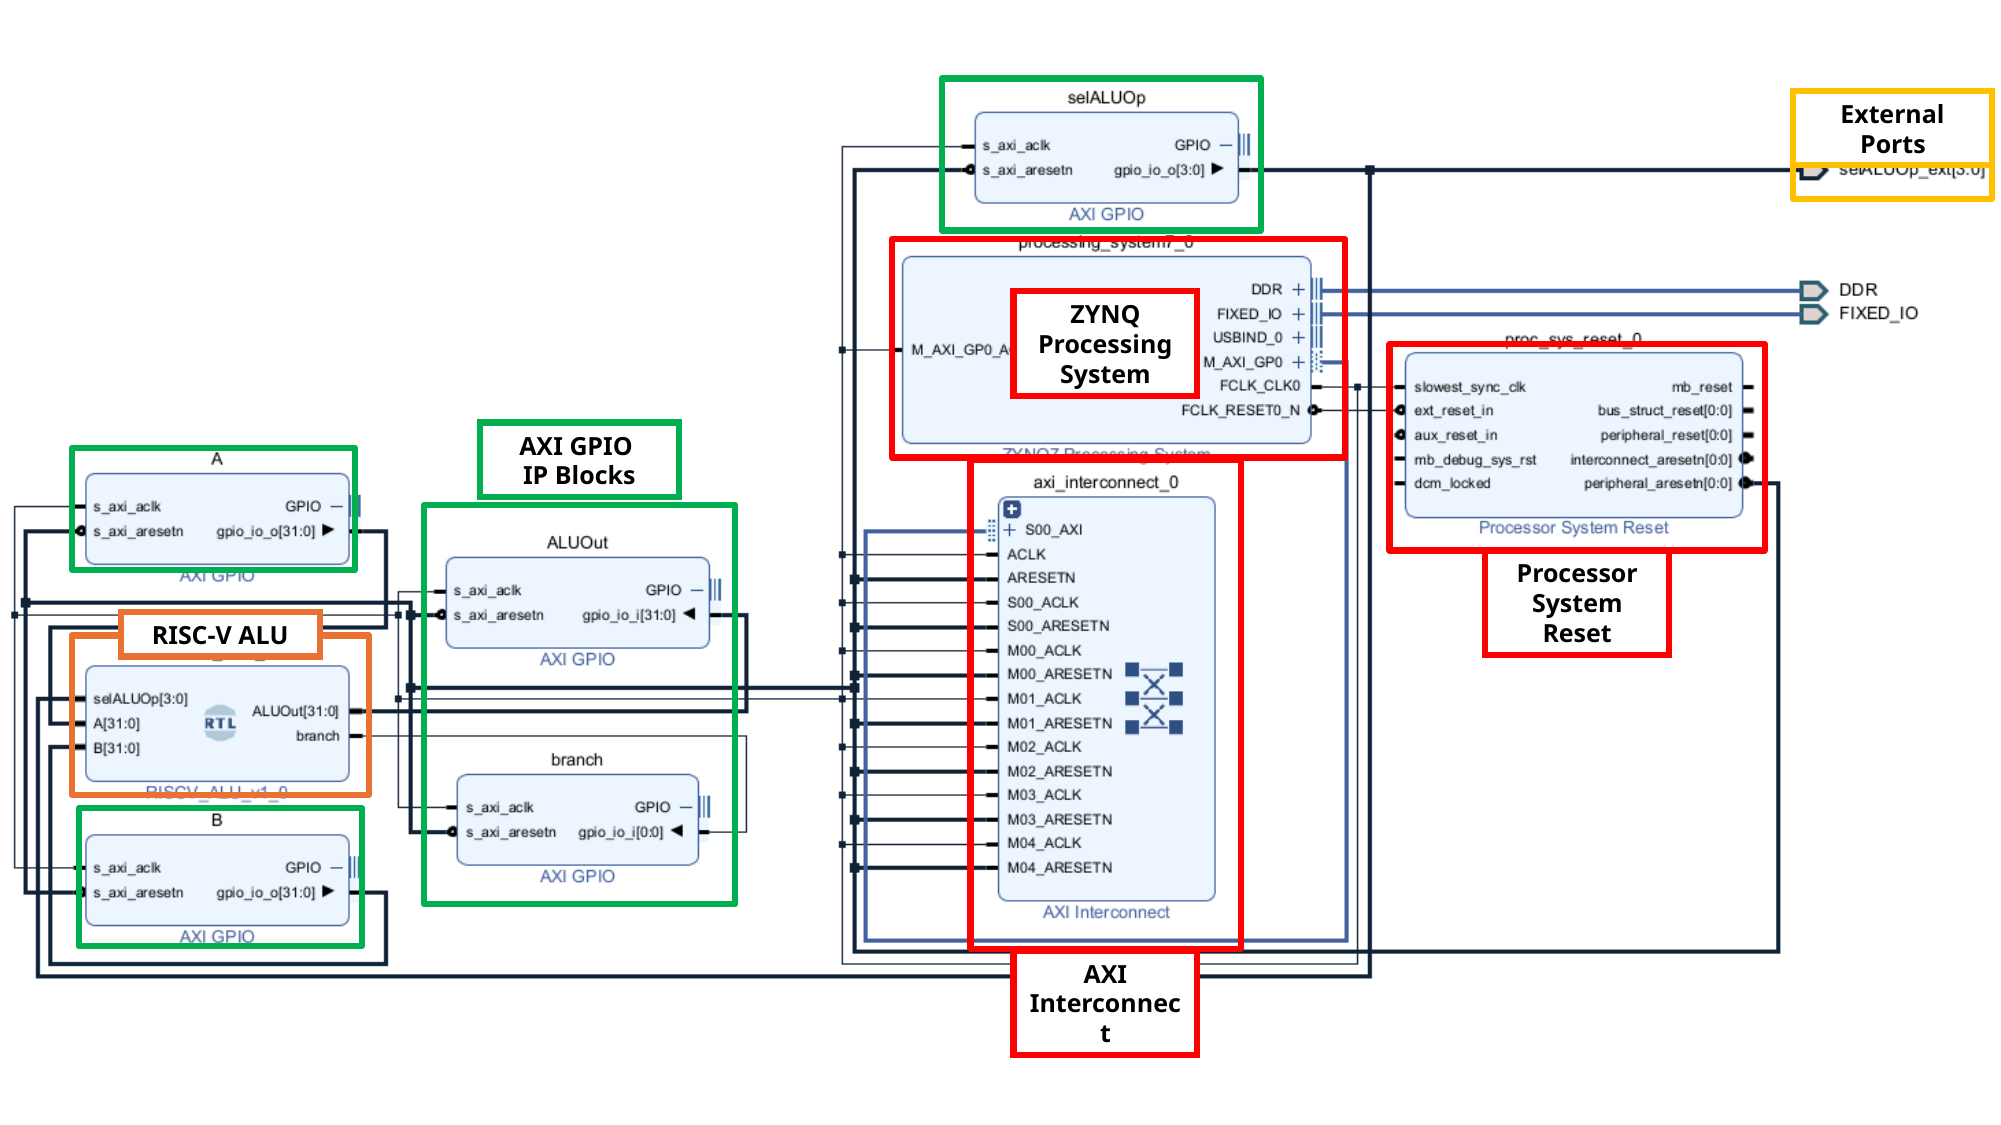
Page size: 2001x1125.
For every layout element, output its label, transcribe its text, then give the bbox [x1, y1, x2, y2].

text_box [941, 78, 1262, 90]
picture [0, 90, 2000, 987]
text_box AXI Interconnect [1012, 987, 1199, 1057]
